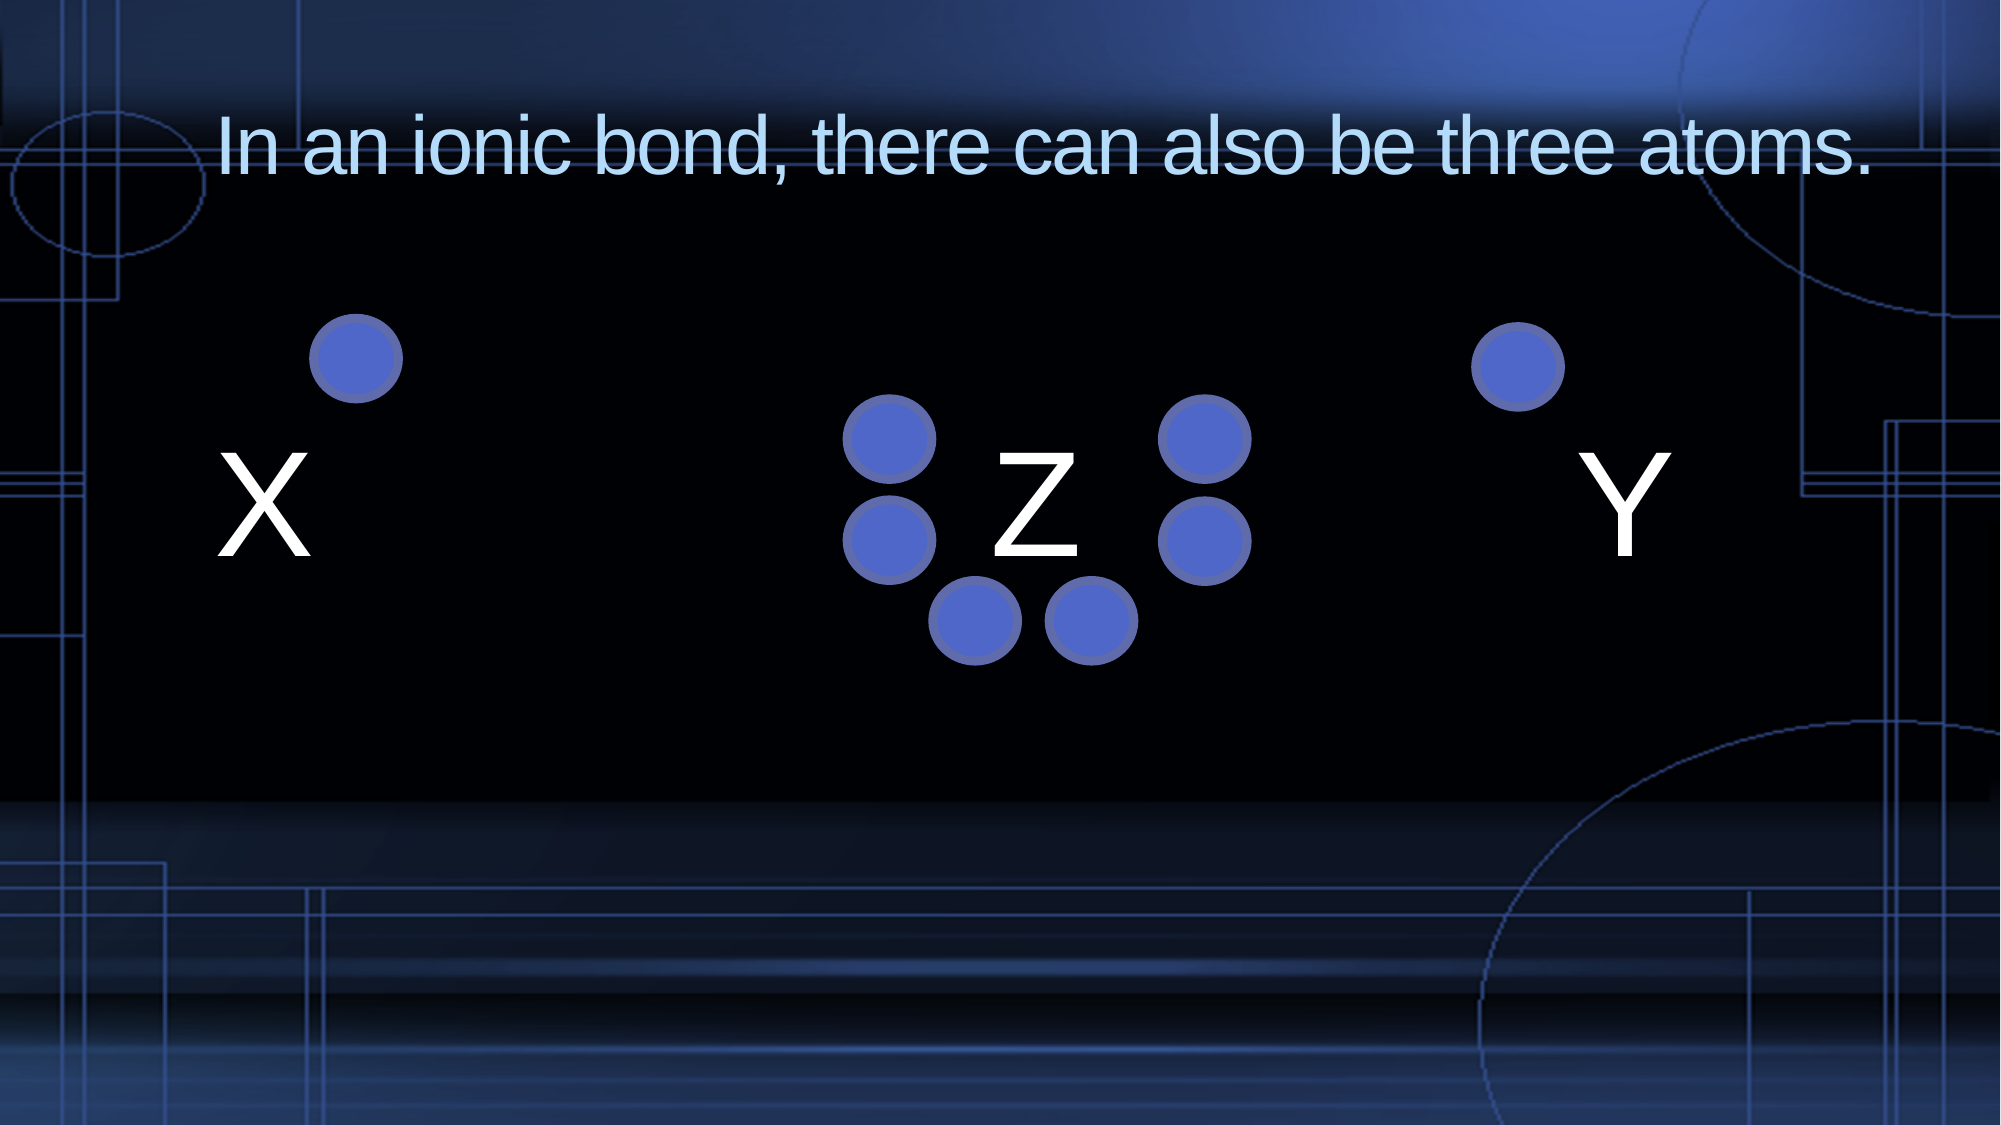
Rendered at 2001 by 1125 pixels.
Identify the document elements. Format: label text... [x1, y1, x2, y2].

text_box [842, 495, 937, 585]
text_box [309, 313, 403, 404]
picture [0, 0, 2001, 1125]
text_box [1044, 576, 1139, 666]
text_box [928, 576, 1023, 666]
text_box Z [975, 398, 1374, 594]
text_box [1157, 394, 1252, 484]
text_box X [200, 398, 513, 594]
title In an ionic bond, there can also be three atoms. [200, 83, 1900, 234]
text_box [1157, 496, 1252, 586]
text_box Y [1560, 398, 1873, 594]
text_box [1471, 322, 1565, 412]
text_box [842, 394, 937, 484]
